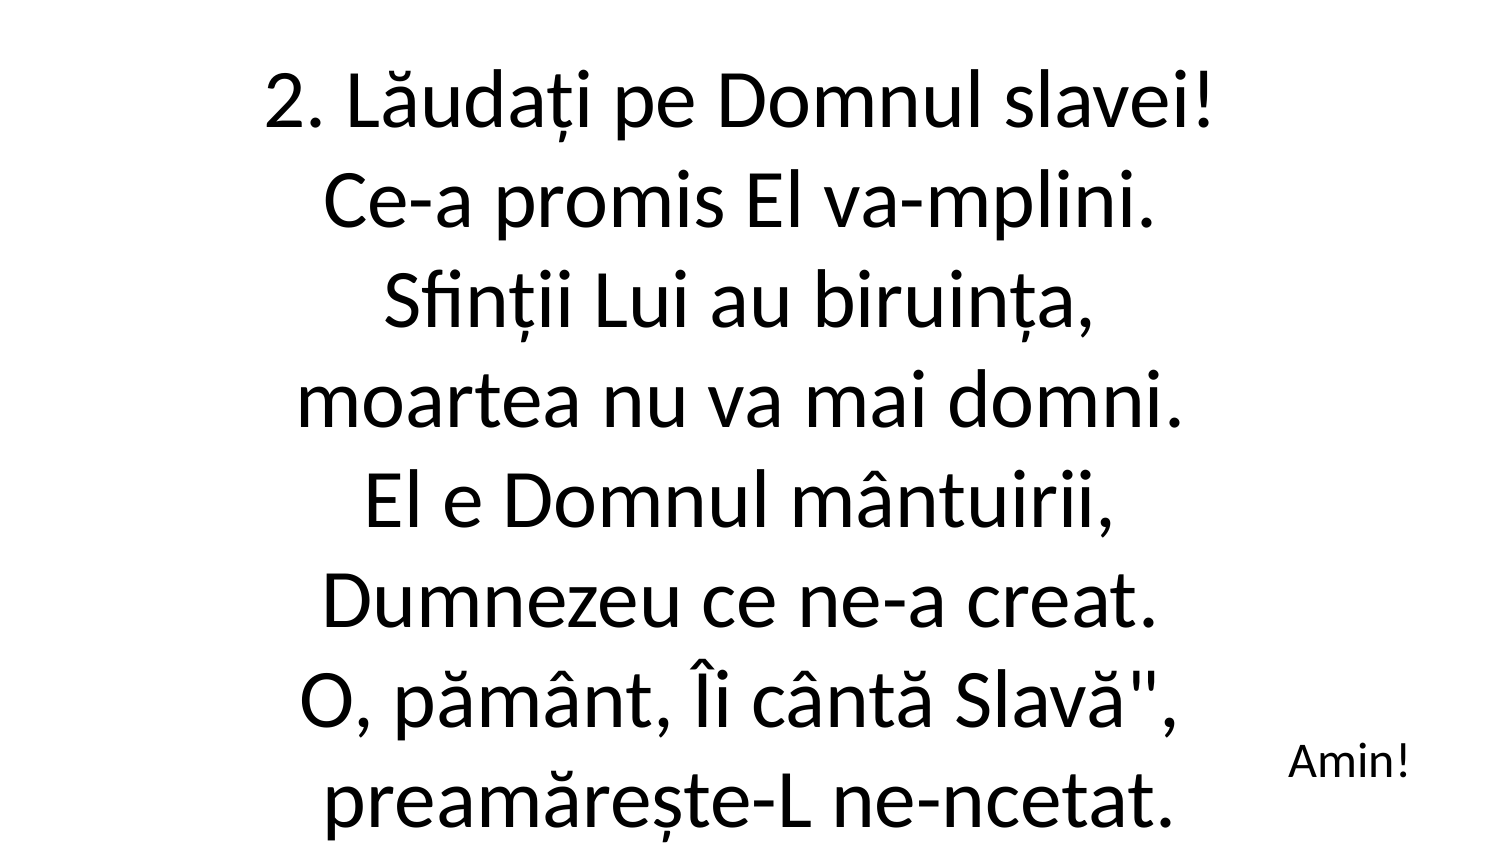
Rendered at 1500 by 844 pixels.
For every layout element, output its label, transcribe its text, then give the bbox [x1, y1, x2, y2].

text_box 2. Lăudați pe Domnul slavei! Ce-a promis El va-mplini. Sfinții Lui au biruința, moartea nu va mai domni. El e Domnul mântuirii, Dumnezeu ce ne-a creat. O, pământ, Îi cântă Slavă", preamărește-L ne-ncetat. [248, 0, 1252, 844]
text_box Amin! [1273, 674, 1427, 795]
